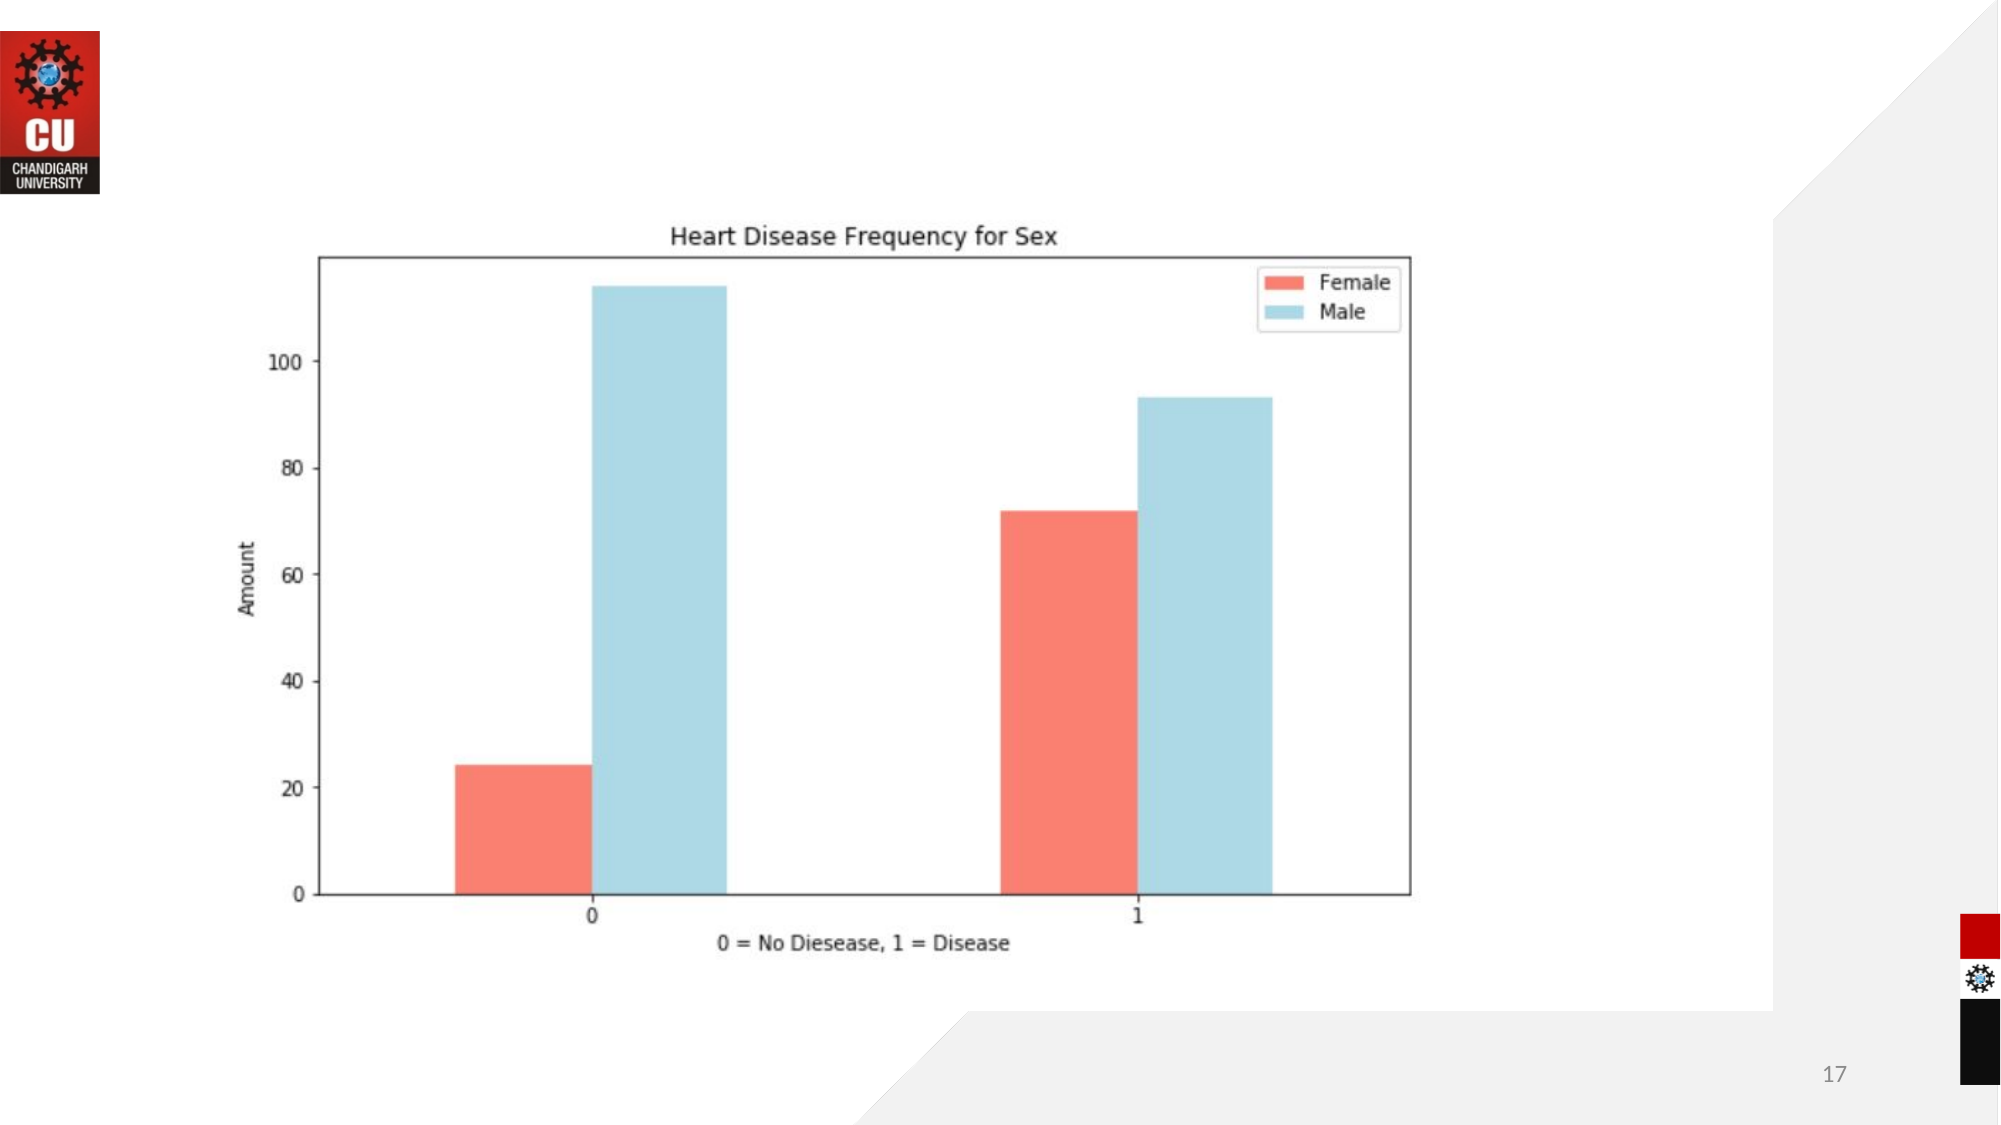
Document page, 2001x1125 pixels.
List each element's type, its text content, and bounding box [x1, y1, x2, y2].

slide_number 17 [1412, 1042, 1863, 1103]
picture [0, 0, 2001, 1125]
